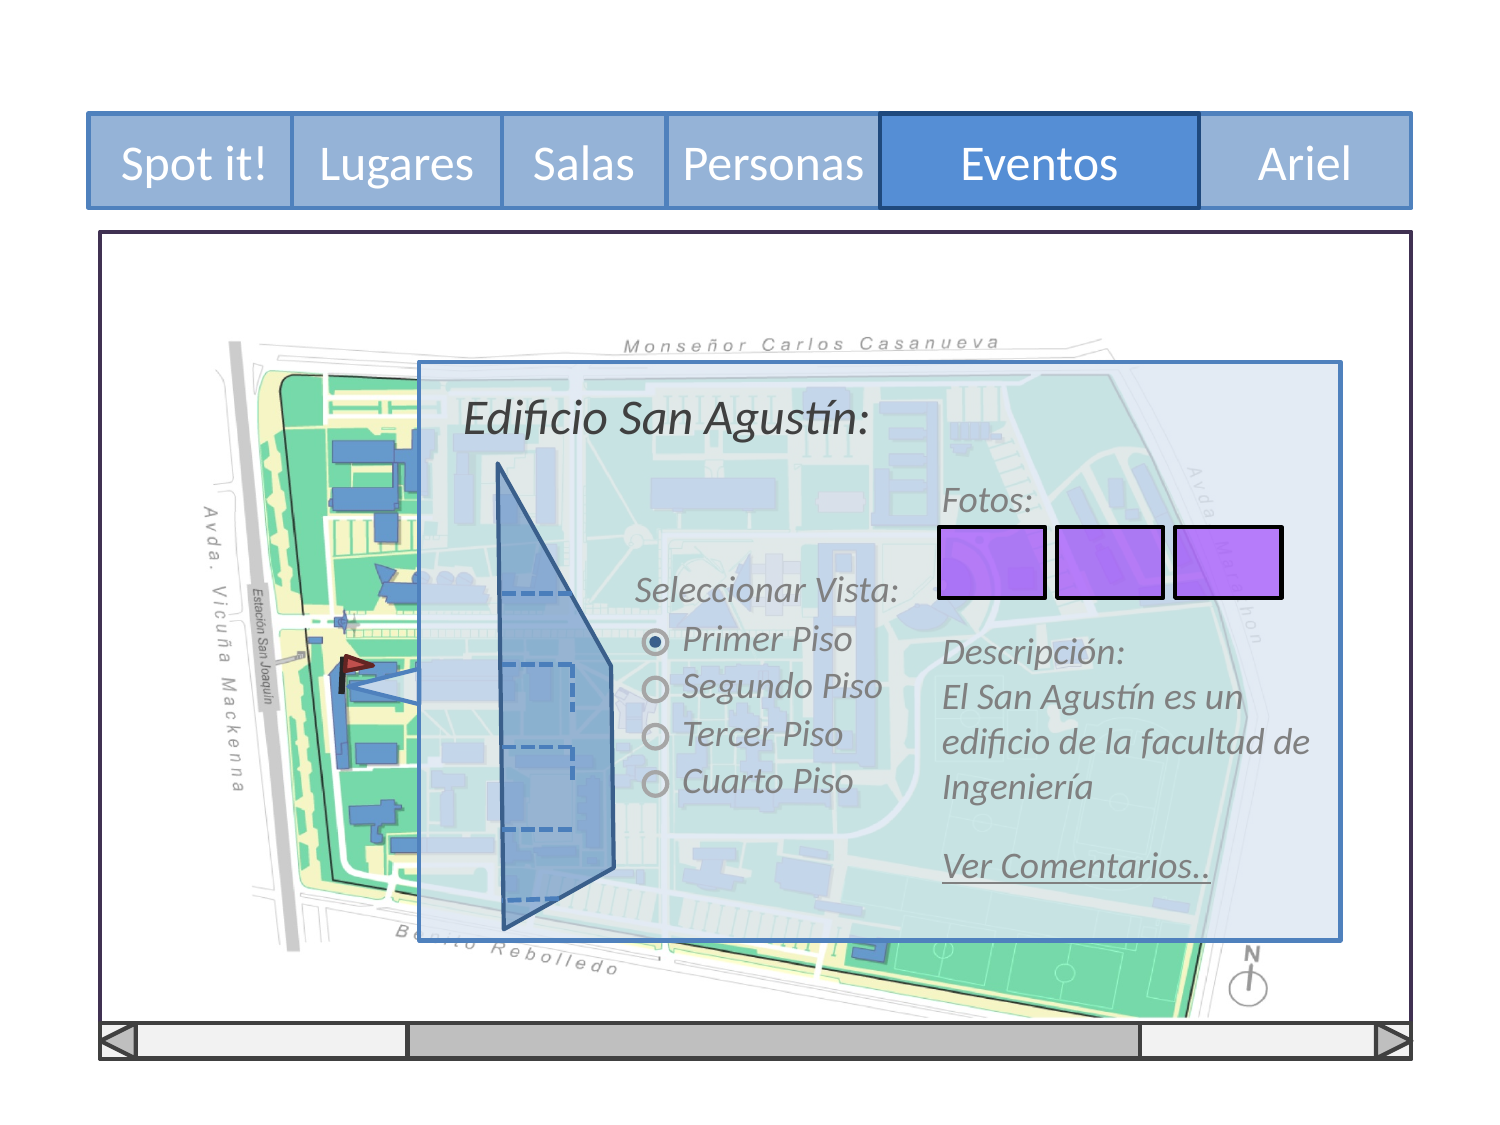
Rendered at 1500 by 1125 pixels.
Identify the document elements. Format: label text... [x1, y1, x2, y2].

text_box Lugares [290, 111, 500, 210]
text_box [336, 656, 374, 694]
text_box Spot it! [86, 111, 290, 210]
text_box MAPA [98, 230, 1413, 1021]
text_box Salas [500, 111, 668, 210]
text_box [100, 1022, 1412, 1059]
text_box Ariel [1201, 111, 1413, 210]
text_box Personas [668, 111, 878, 210]
text_box Eventos [878, 111, 1201, 210]
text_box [389, 361, 1341, 941]
picture [194, 326, 1306, 1021]
